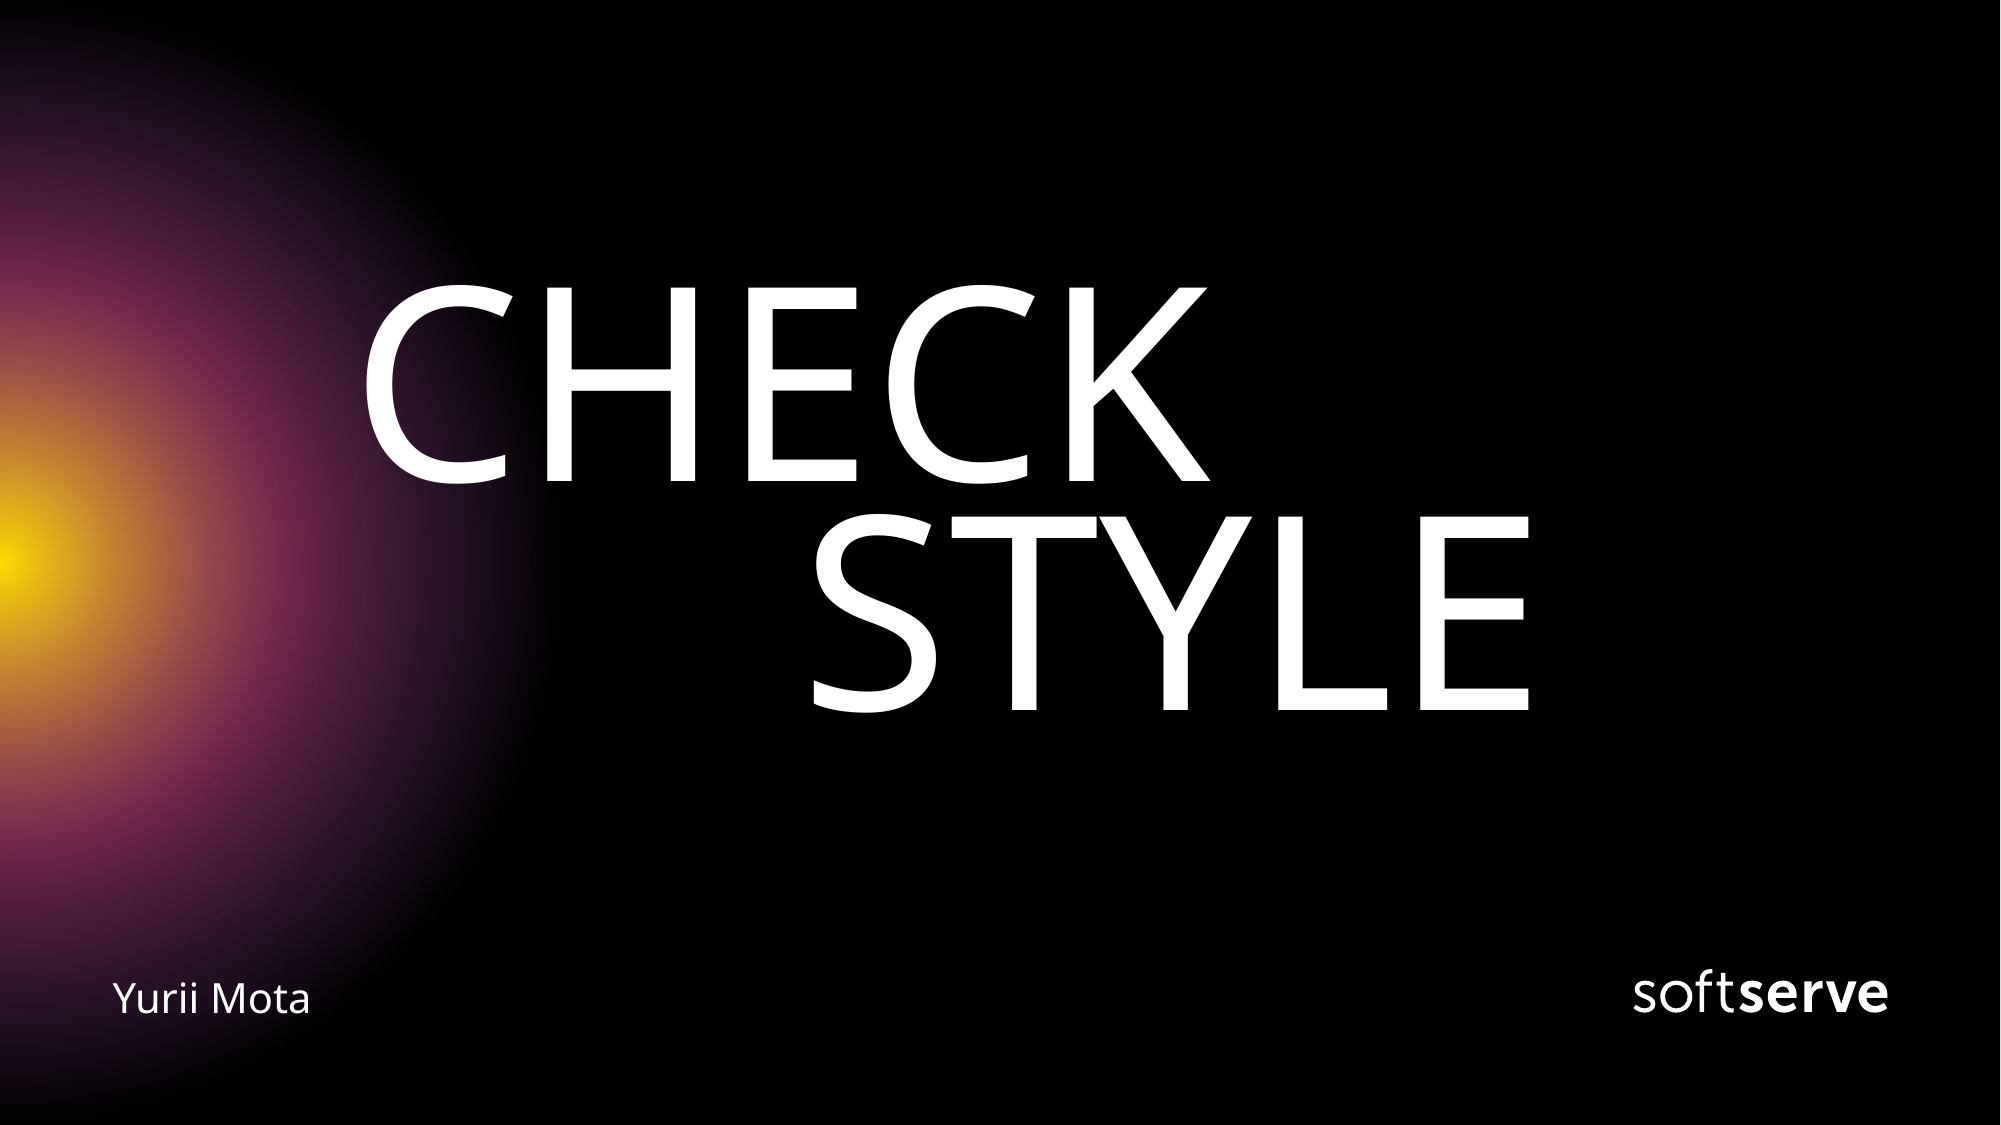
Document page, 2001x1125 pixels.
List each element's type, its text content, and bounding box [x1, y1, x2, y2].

list Yurii Mota [112, 970, 682, 1019]
picture [0, 0, 2001, 1125]
title CHECK STYLE [335, 299, 2000, 1125]
